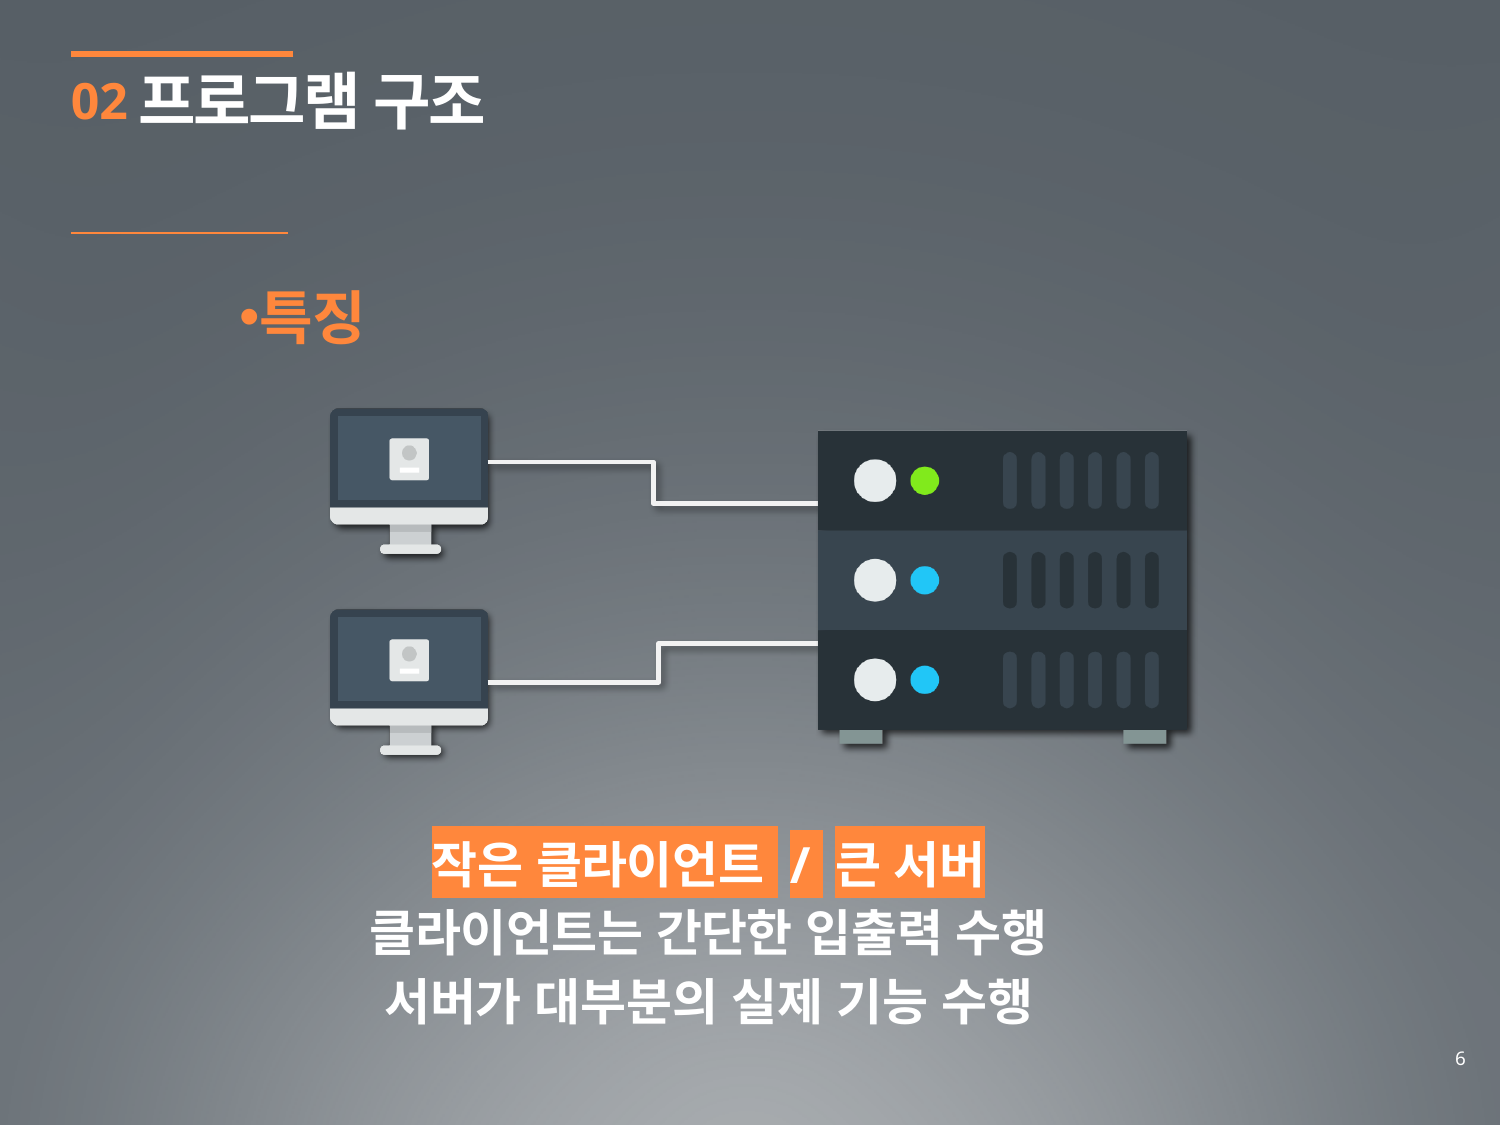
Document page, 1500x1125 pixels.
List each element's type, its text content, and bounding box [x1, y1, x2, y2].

text_box 작은 클라이언트 / 큰 서버 클라이언트는 간단한 입출력 수행 서버가 대부분의 실제 기능 수행 [153, 817, 1264, 1038]
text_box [487, 643, 813, 683]
text_box 특징 [224, 234, 1346, 359]
text_box 02 [56, 61, 123, 137]
title 프로그램 구조 [123, 54, 1199, 157]
picture [0, 0, 1500, 1125]
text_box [487, 461, 813, 504]
